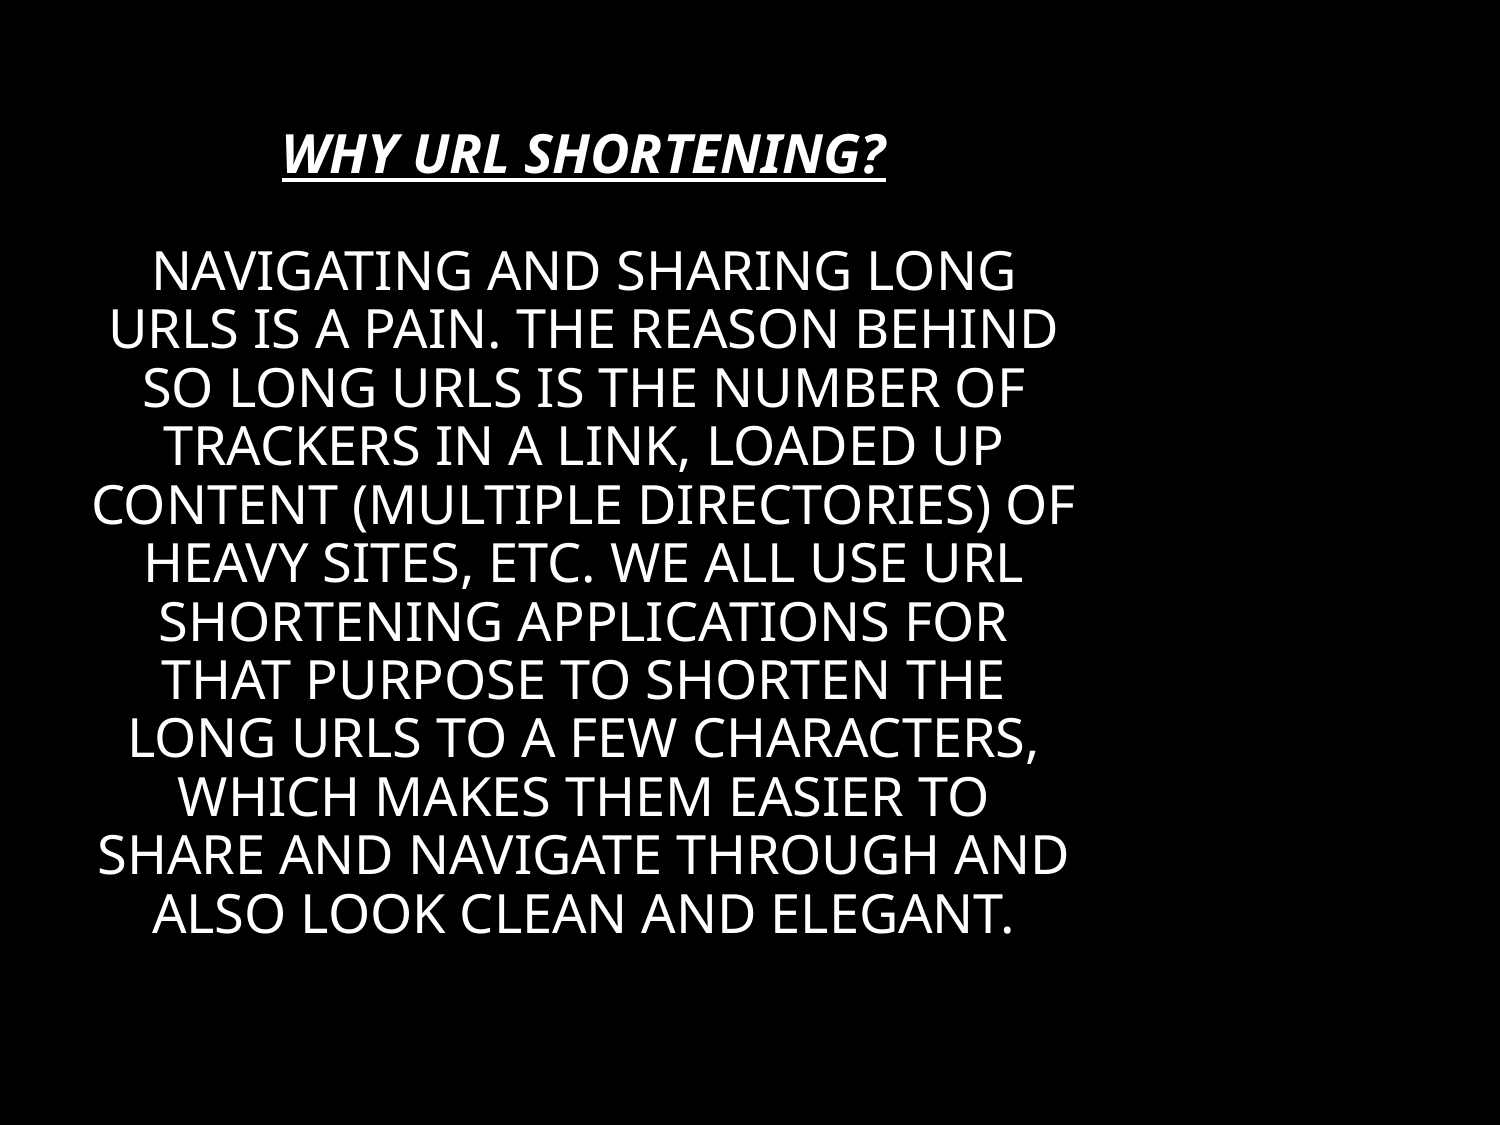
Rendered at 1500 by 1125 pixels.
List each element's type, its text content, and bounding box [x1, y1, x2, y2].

title WHY URL SHORTENING? Navigating and sharing long URLs is a pain. The reason behind so long URLs is the number of trackers in a link, loaded up content (multiple directories) of heavy sites, etc. We all use URL shortening applications for that purpose to shorten the long URLs to a few characters, which makes them easier to share and navigate through and also look clean and elegant. [75, 101, 1093, 953]
